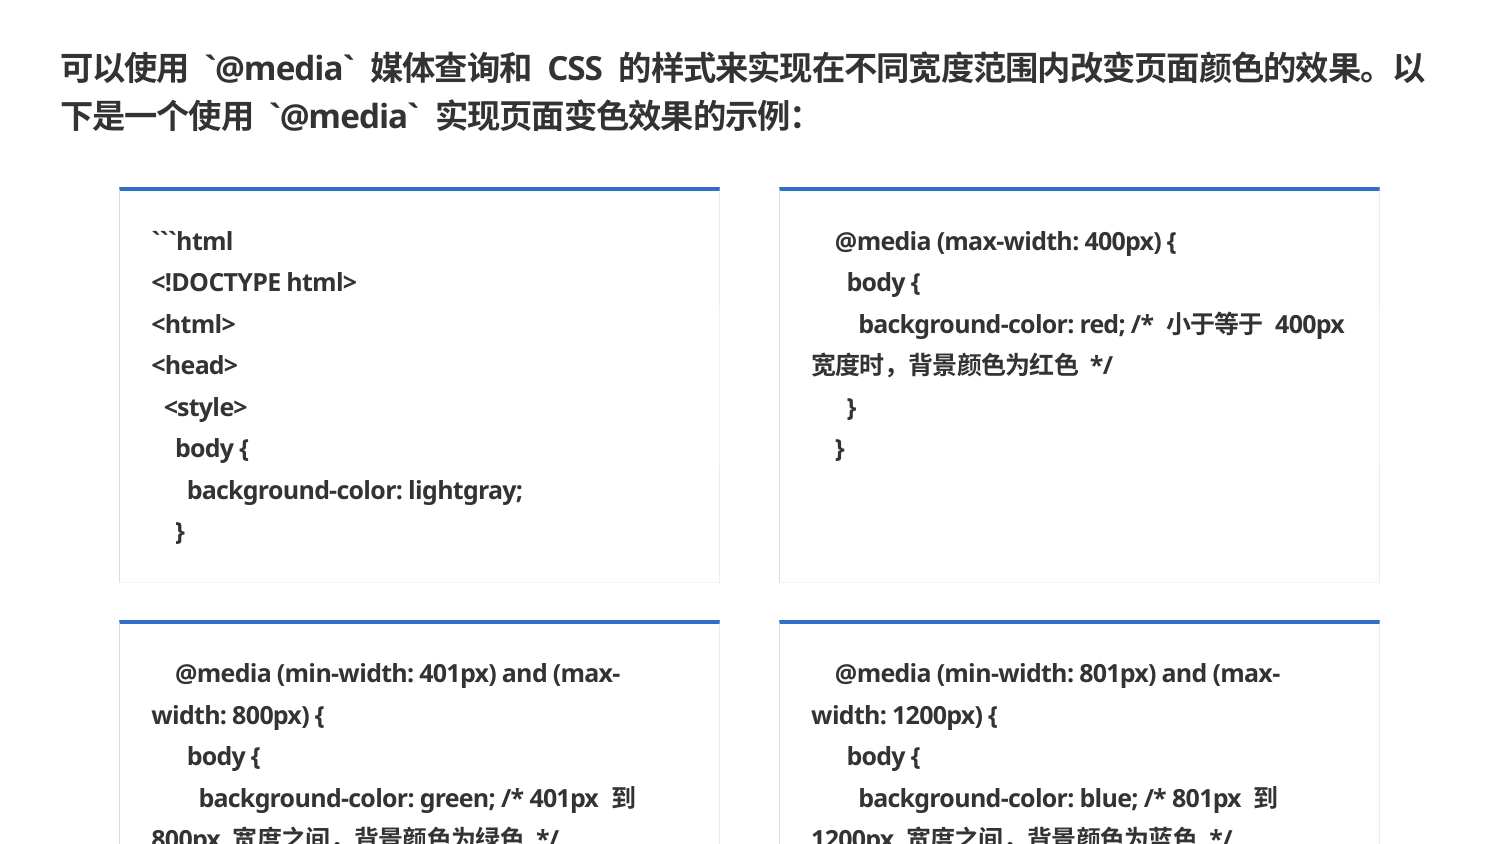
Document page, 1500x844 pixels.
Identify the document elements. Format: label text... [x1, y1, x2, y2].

picture [119, 187, 720, 583]
picture [119, 619, 720, 844]
text_box 可以使用 `@media` 媒体查询和 CSS 的样式来实现在不同宽度范围内改变页面颜色的效果。以下是一个使用 `@media` 实现页面变色效果的示例： [60, 37, 1440, 135]
picture [779, 619, 1380, 844]
picture [779, 187, 1380, 583]
